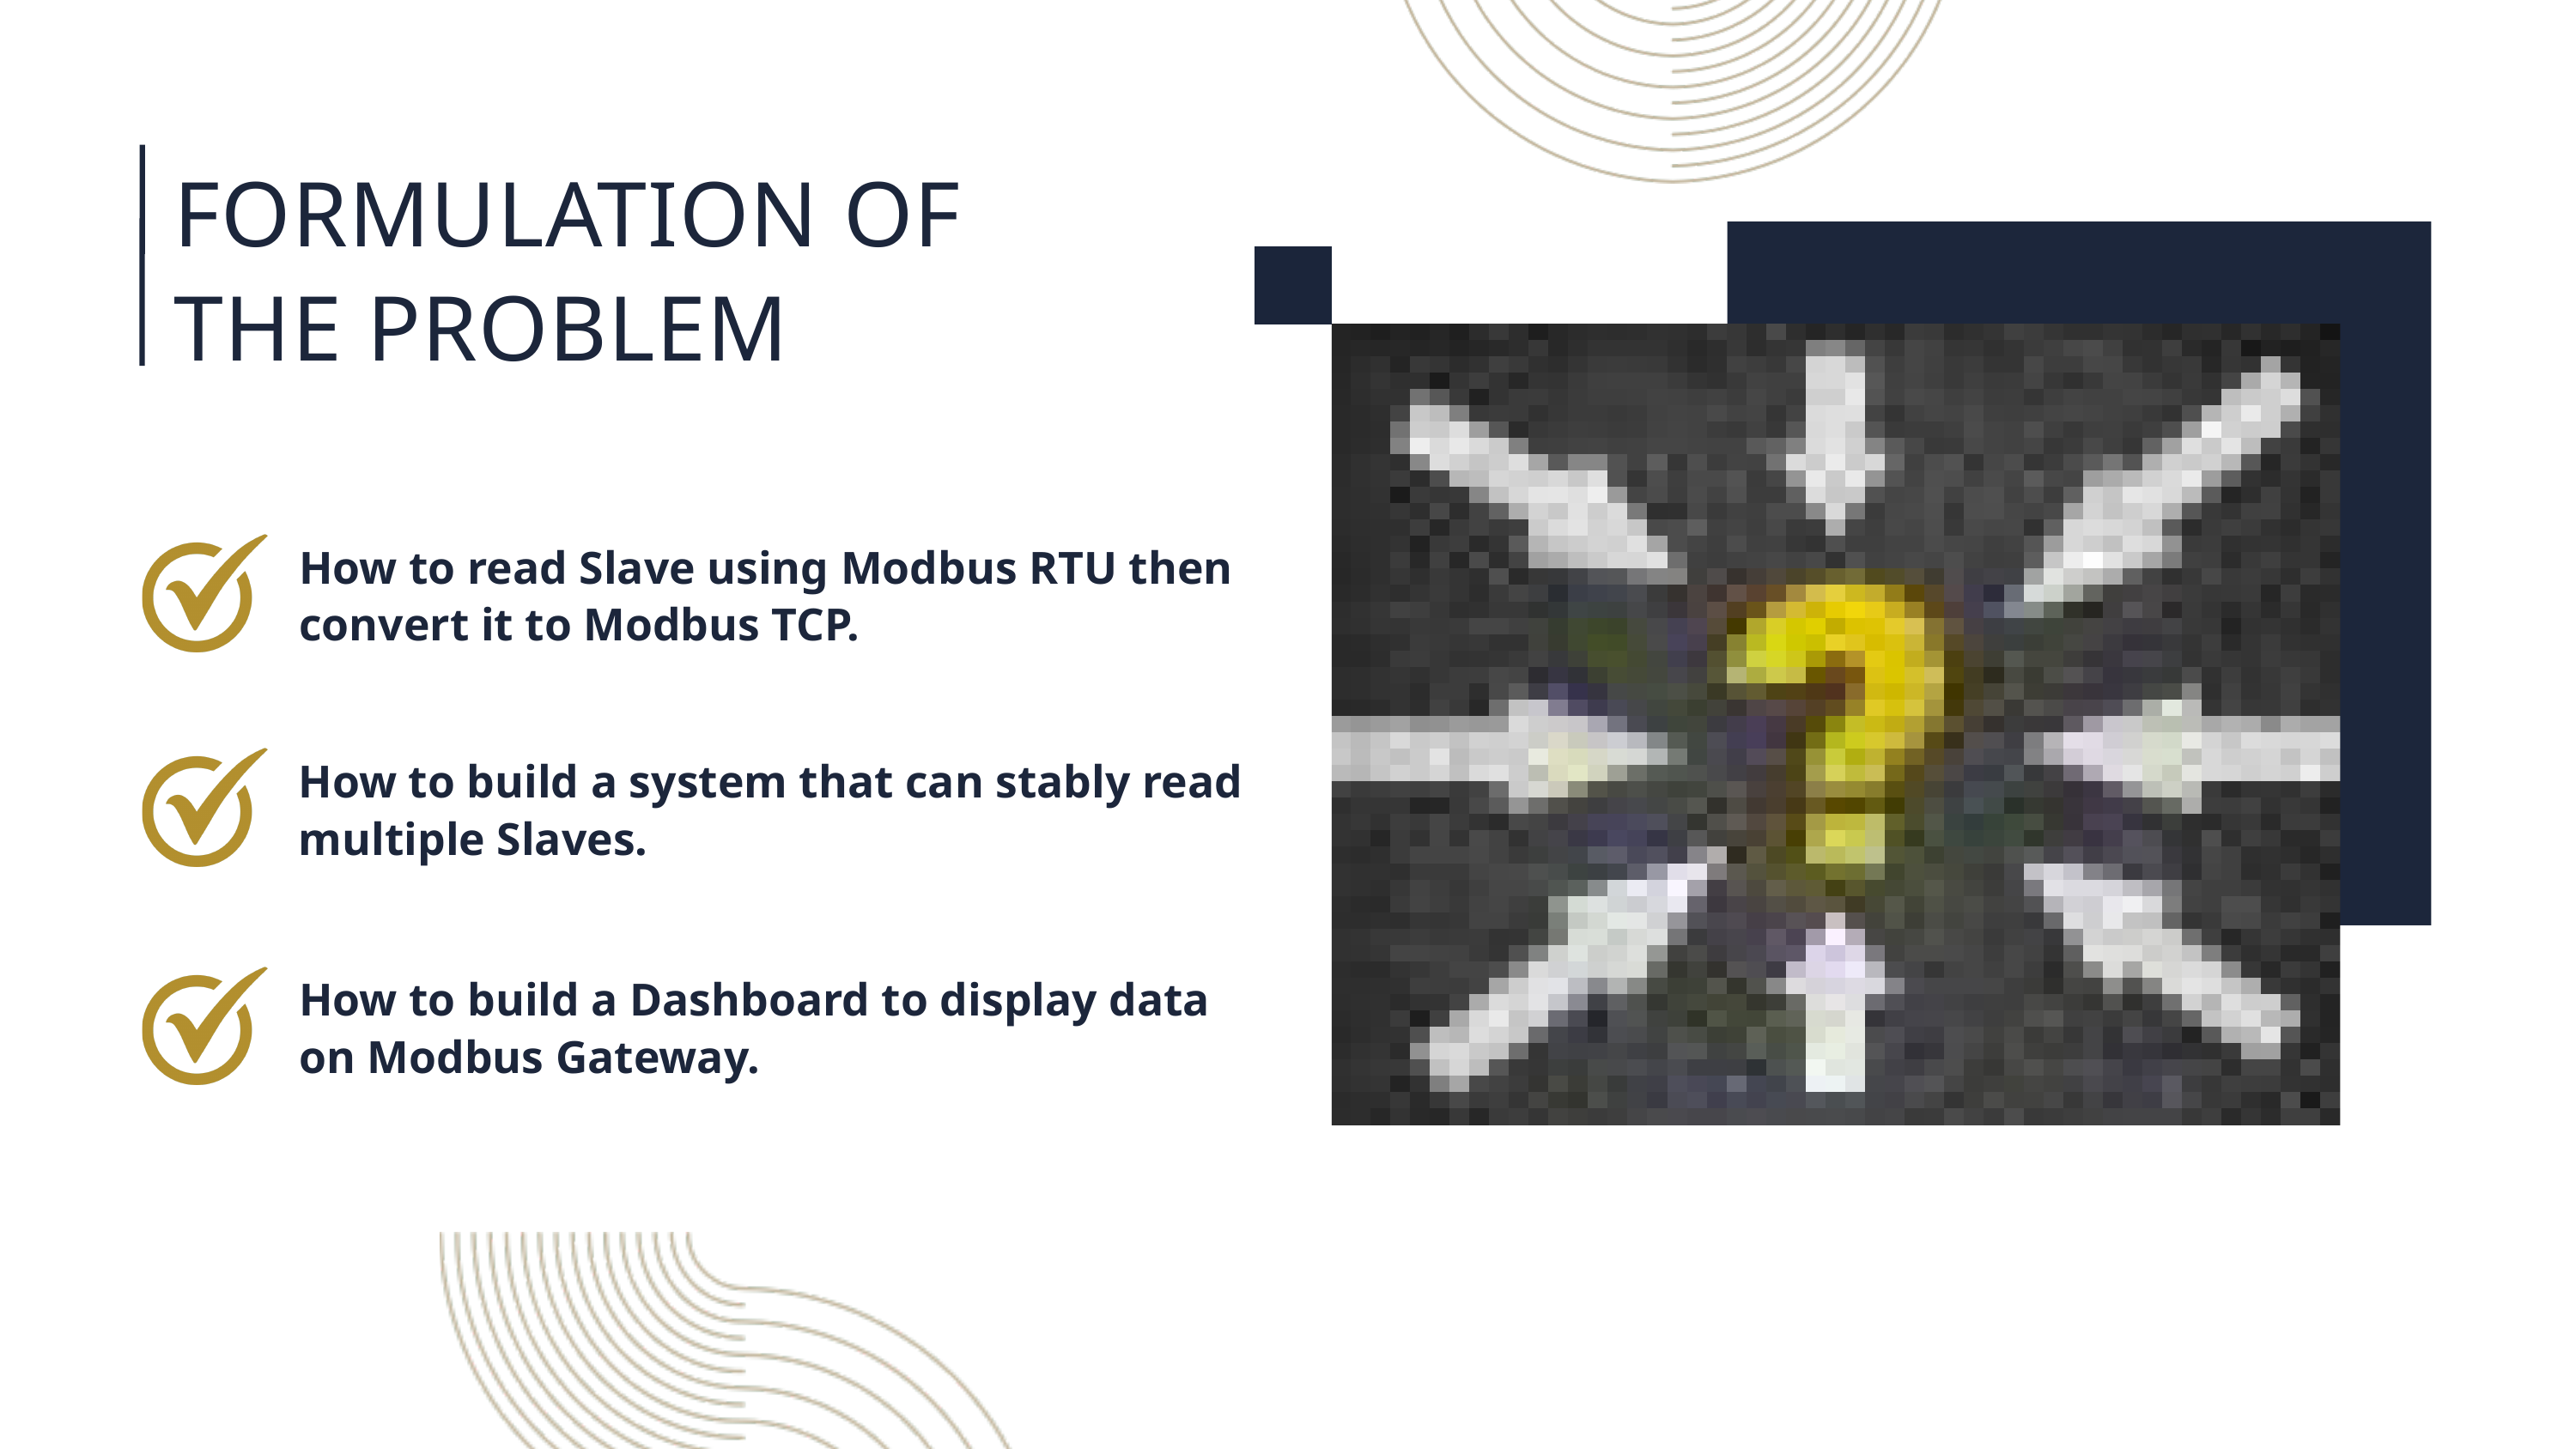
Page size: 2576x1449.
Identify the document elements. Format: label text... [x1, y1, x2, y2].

text_box [440, 1232, 1425, 1449]
text_box [142, 748, 268, 867]
text_box [1255, 246, 1332, 324]
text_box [1331, 323, 2341, 1125]
text_box [1727, 221, 2432, 926]
text_box FORMULATION OF THE PROBLEM [173, 149, 1012, 379]
text_box How to read Slave using Modbus RTU then convert it to Modbus TCP. [299, 536, 1288, 650]
text_box [1331, 0, 2015, 184]
text_box How to build a system that can stably read multiple Slaves. [299, 749, 1288, 864]
text_box [142, 534, 268, 652]
text_box [142, 967, 268, 1085]
text_box How to build a Dashboard to display data on Modbus Gateway. [299, 968, 1255, 1082]
